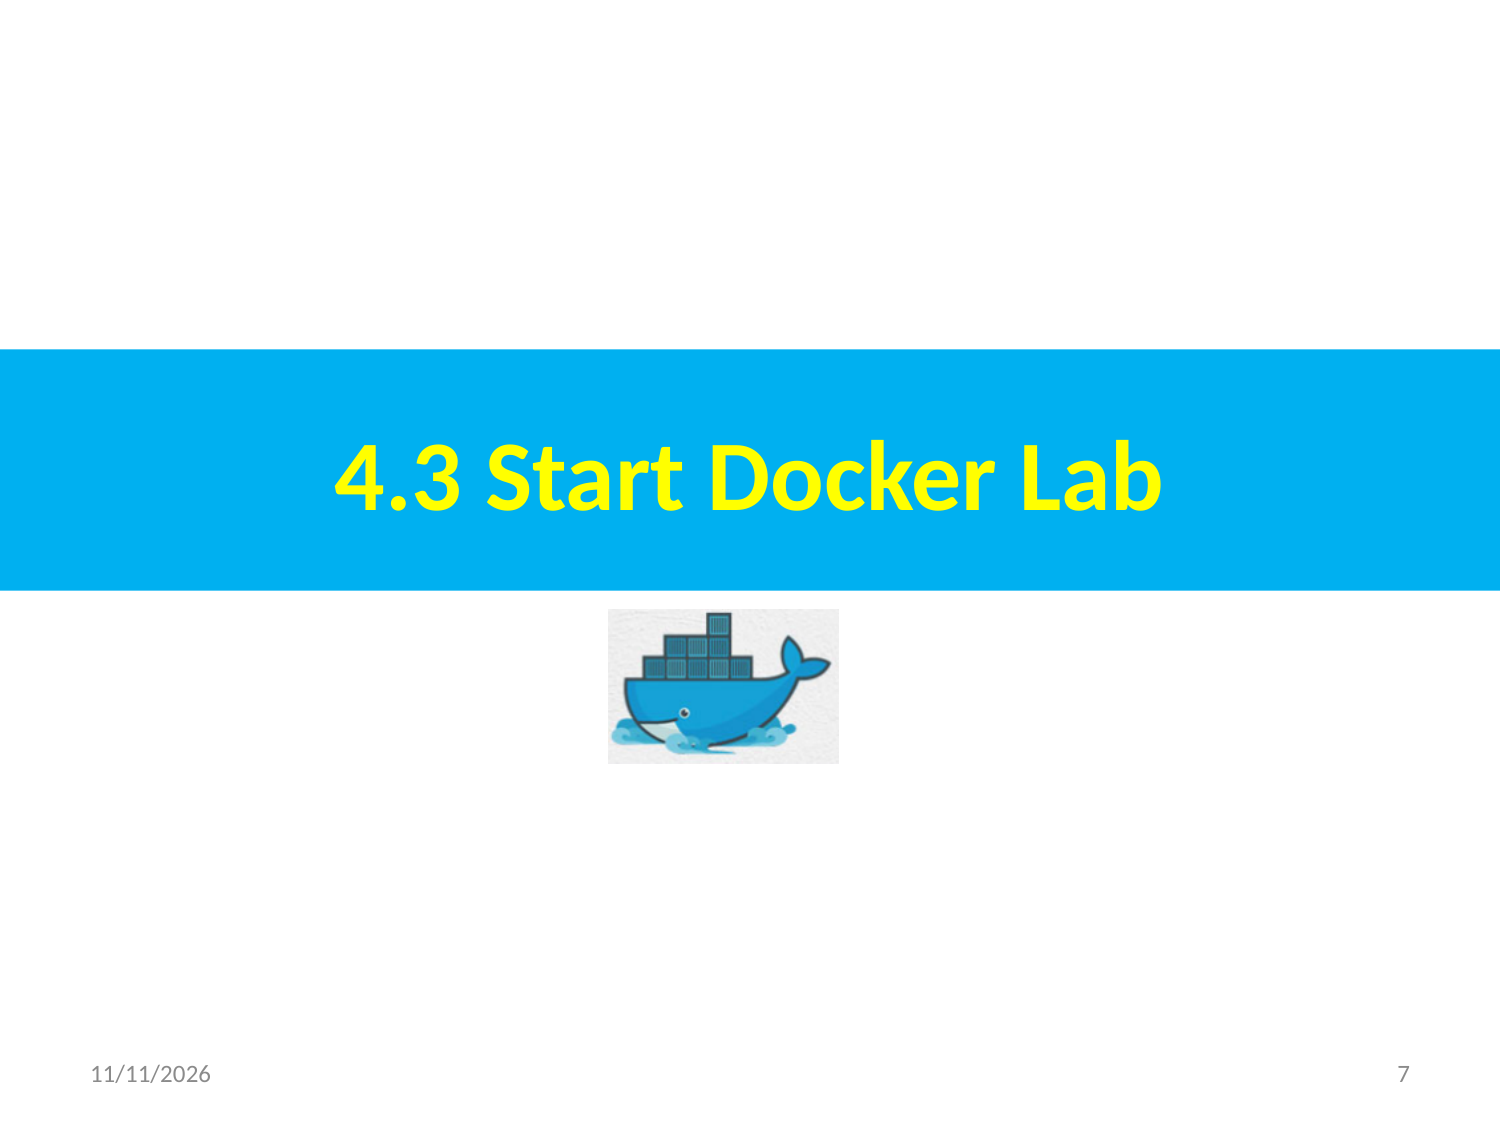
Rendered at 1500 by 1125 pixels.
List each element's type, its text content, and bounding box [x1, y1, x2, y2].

picture [607, 609, 839, 764]
title 4.3 Start Docker Lab [0, 349, 1500, 591]
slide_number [75, 1042, 425, 1103]
slide_number 7 [1074, 1042, 1425, 1103]
